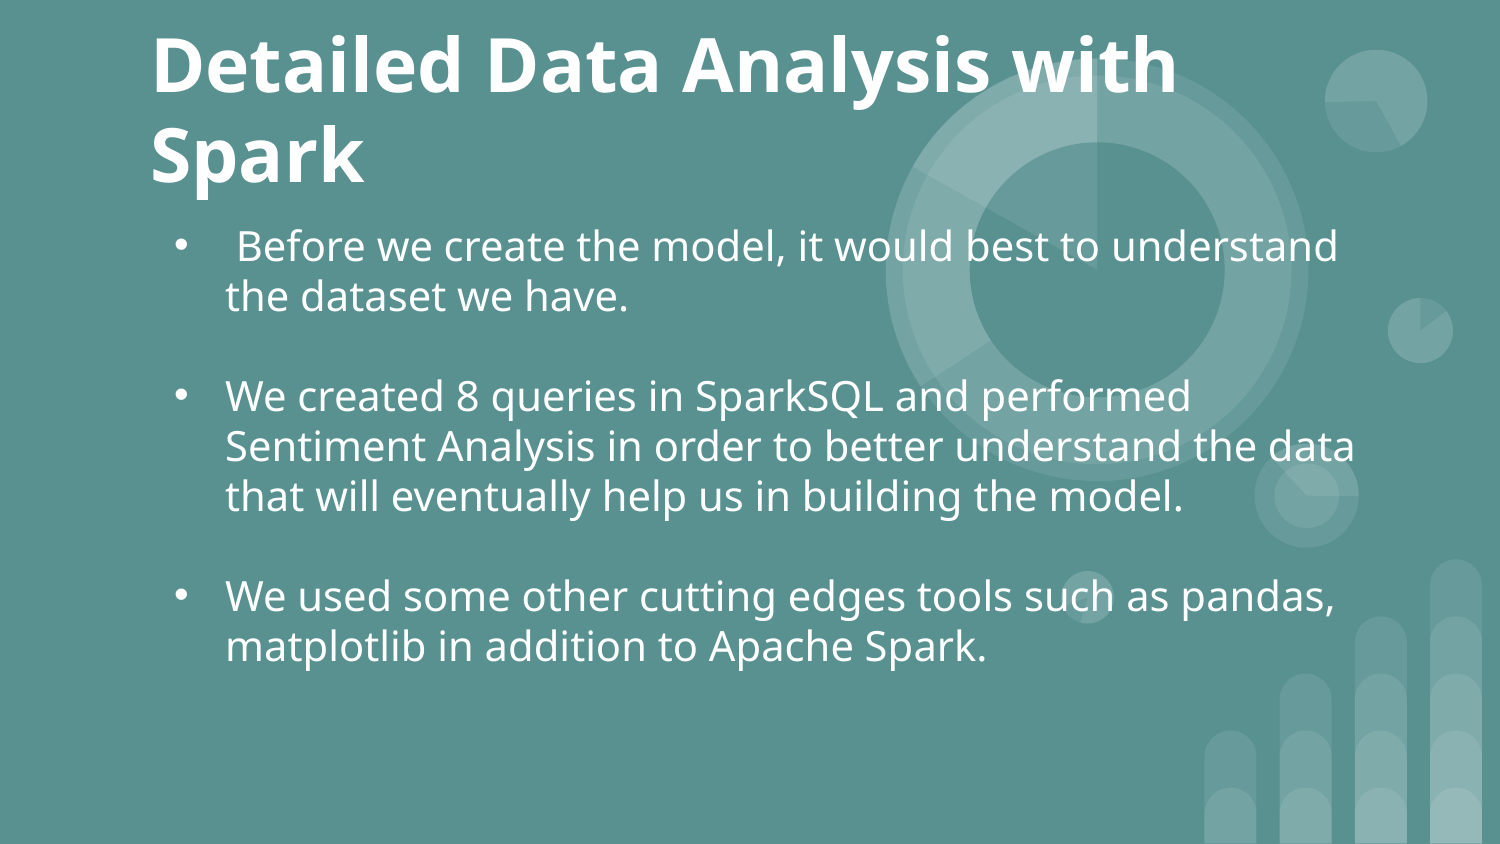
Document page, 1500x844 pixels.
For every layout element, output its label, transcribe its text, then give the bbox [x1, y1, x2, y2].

title Detailed Data Analysis with Spark [135, 48, 1408, 168]
subtitle Before we create the model, it would best to understand the dataset we have. We created 8 queries in SparkSQL and performed Sentiment Analysis in order to better understand the data that will eventually help us in building the model. We used some other cutting edges tools such as pandas, matplotlib in addition to Apache Spark. [135, 204, 1375, 546]
